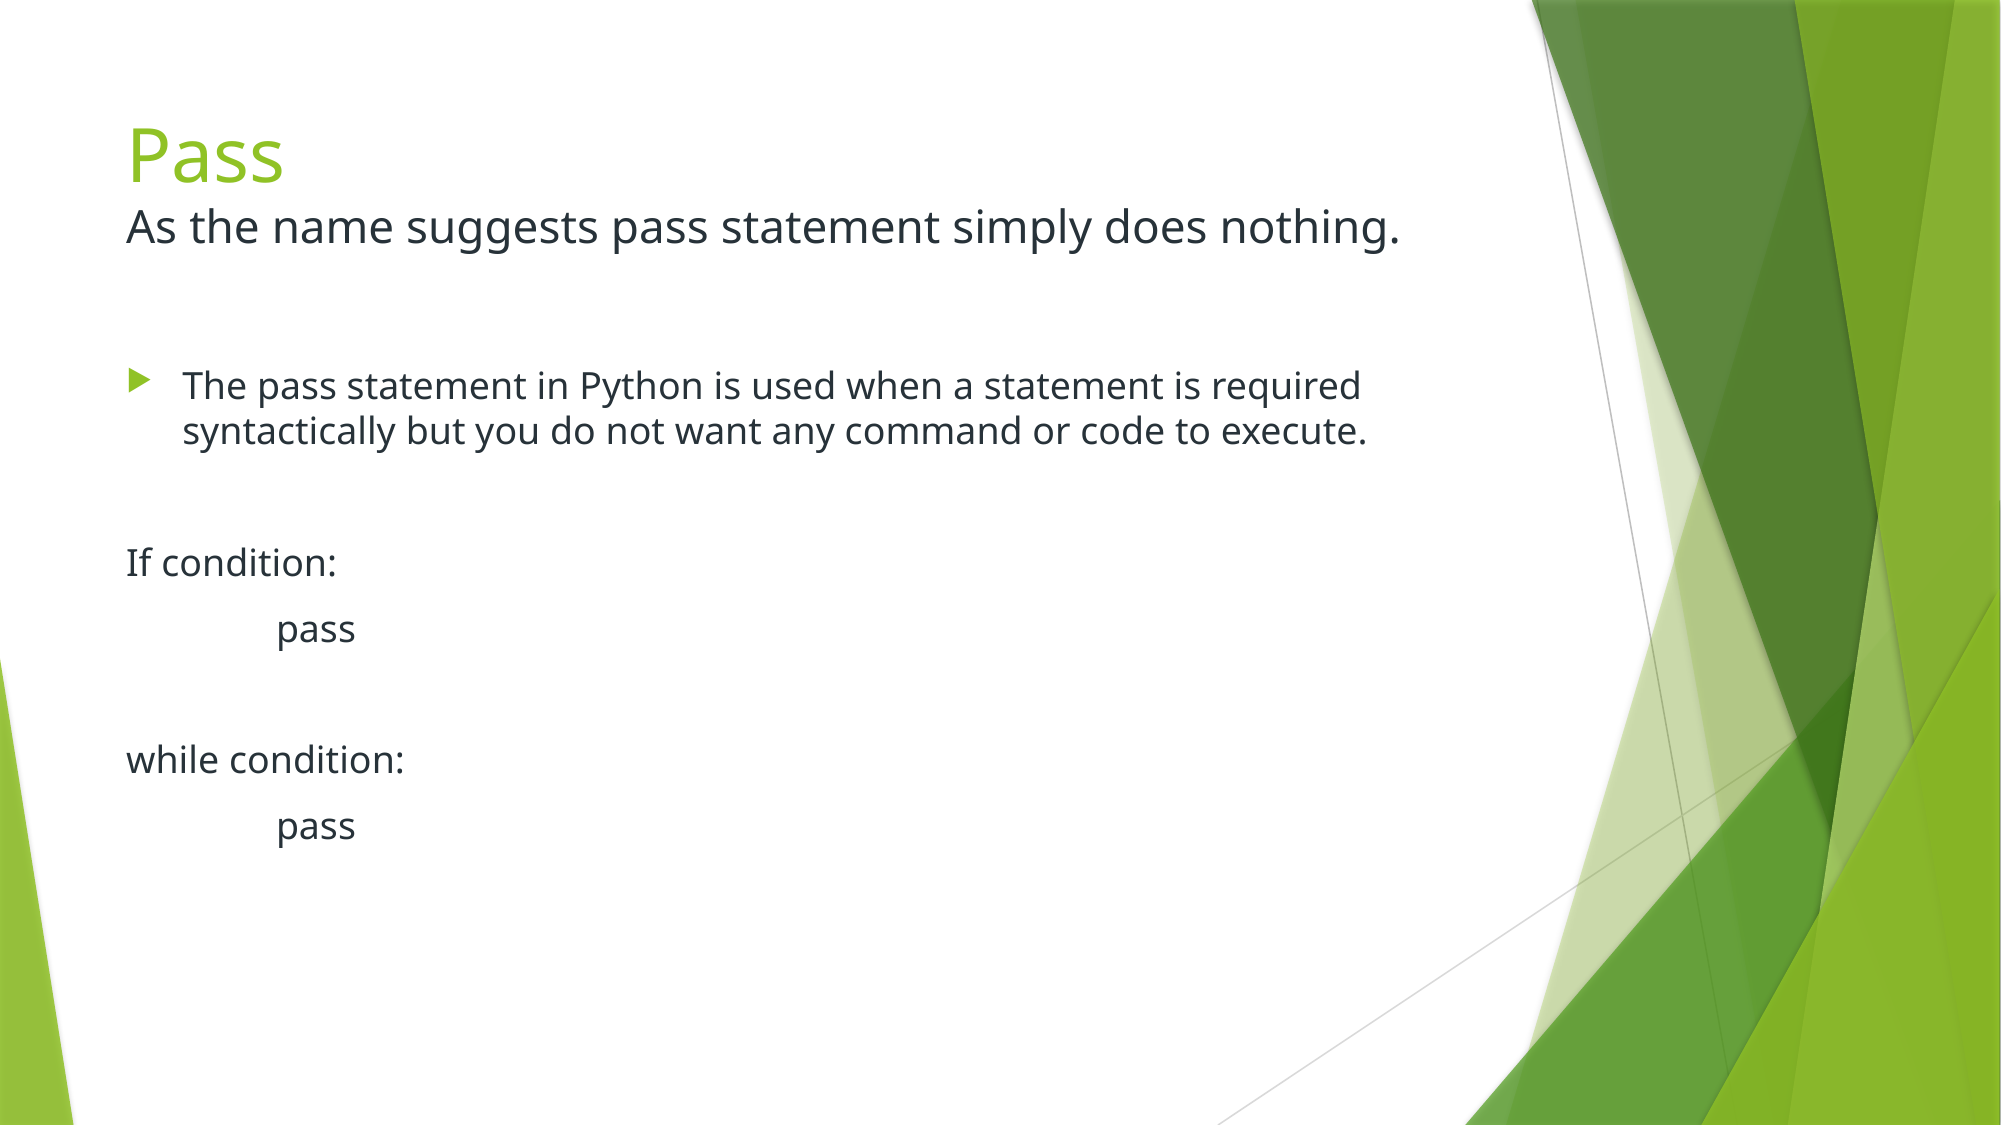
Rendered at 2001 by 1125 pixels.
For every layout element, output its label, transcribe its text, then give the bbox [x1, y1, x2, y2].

title Pass As the name suggests pass statement simply does nothing. [111, 99, 1522, 317]
list The pass statement in Python is used when a statement is required syntactically but you do not want any command or code to execute. If condition: pass while condition: pass [111, 354, 1522, 992]
